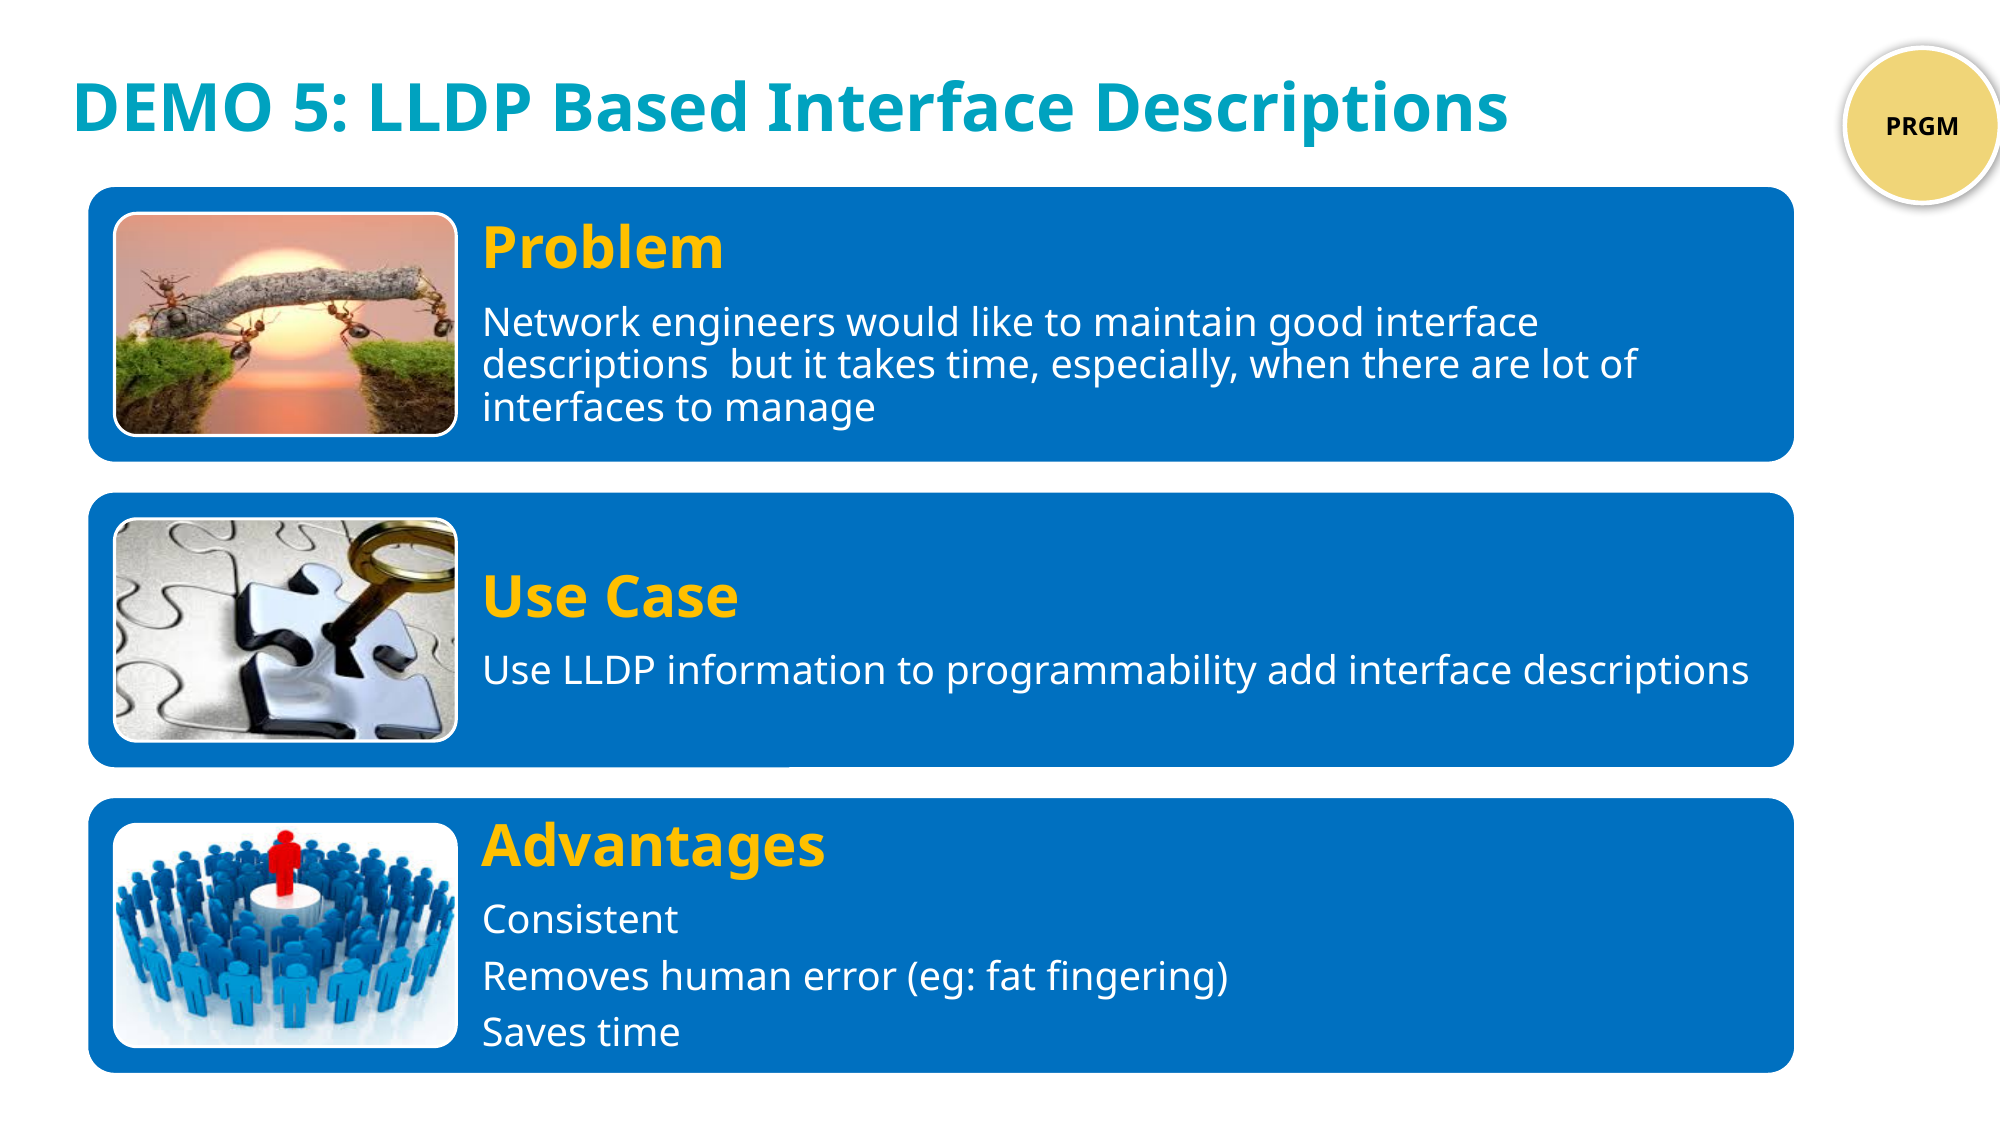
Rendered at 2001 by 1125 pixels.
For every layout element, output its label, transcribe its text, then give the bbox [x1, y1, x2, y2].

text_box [86, 184, 1797, 1075]
text_box PRGM [1843, 46, 2000, 205]
title DEMO 5: LLDP Based Interface Descriptions [56, 66, 1951, 226]
